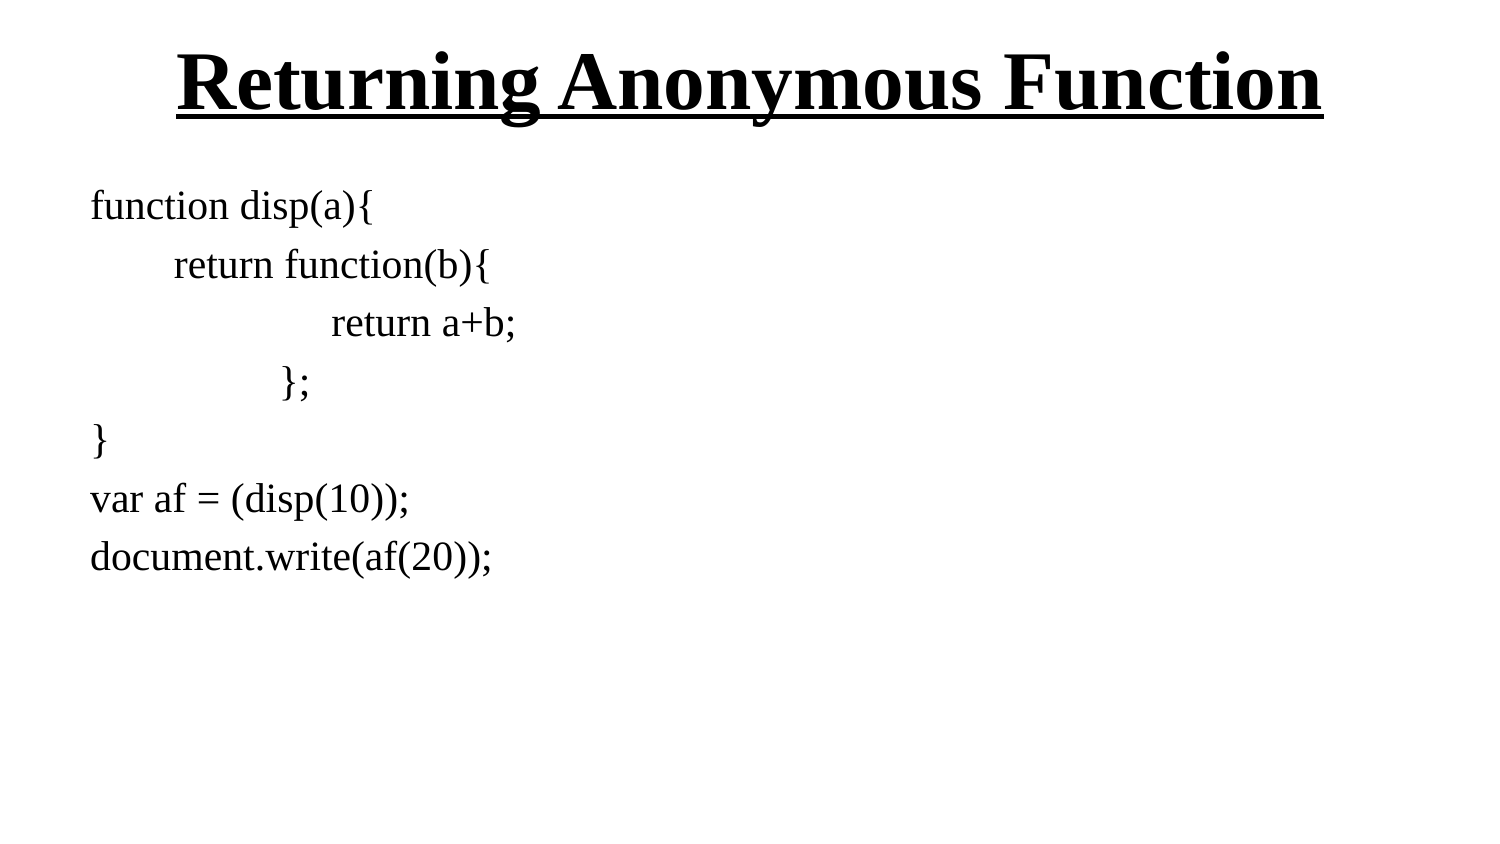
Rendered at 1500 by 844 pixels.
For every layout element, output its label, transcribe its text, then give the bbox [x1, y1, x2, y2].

list function disp(a){ return function(b){ return a+b; }; } var af = (disp(10)); document.write(af(20)); [75, 170, 1425, 728]
title Returning Anonymous Function [75, 6, 1425, 147]
